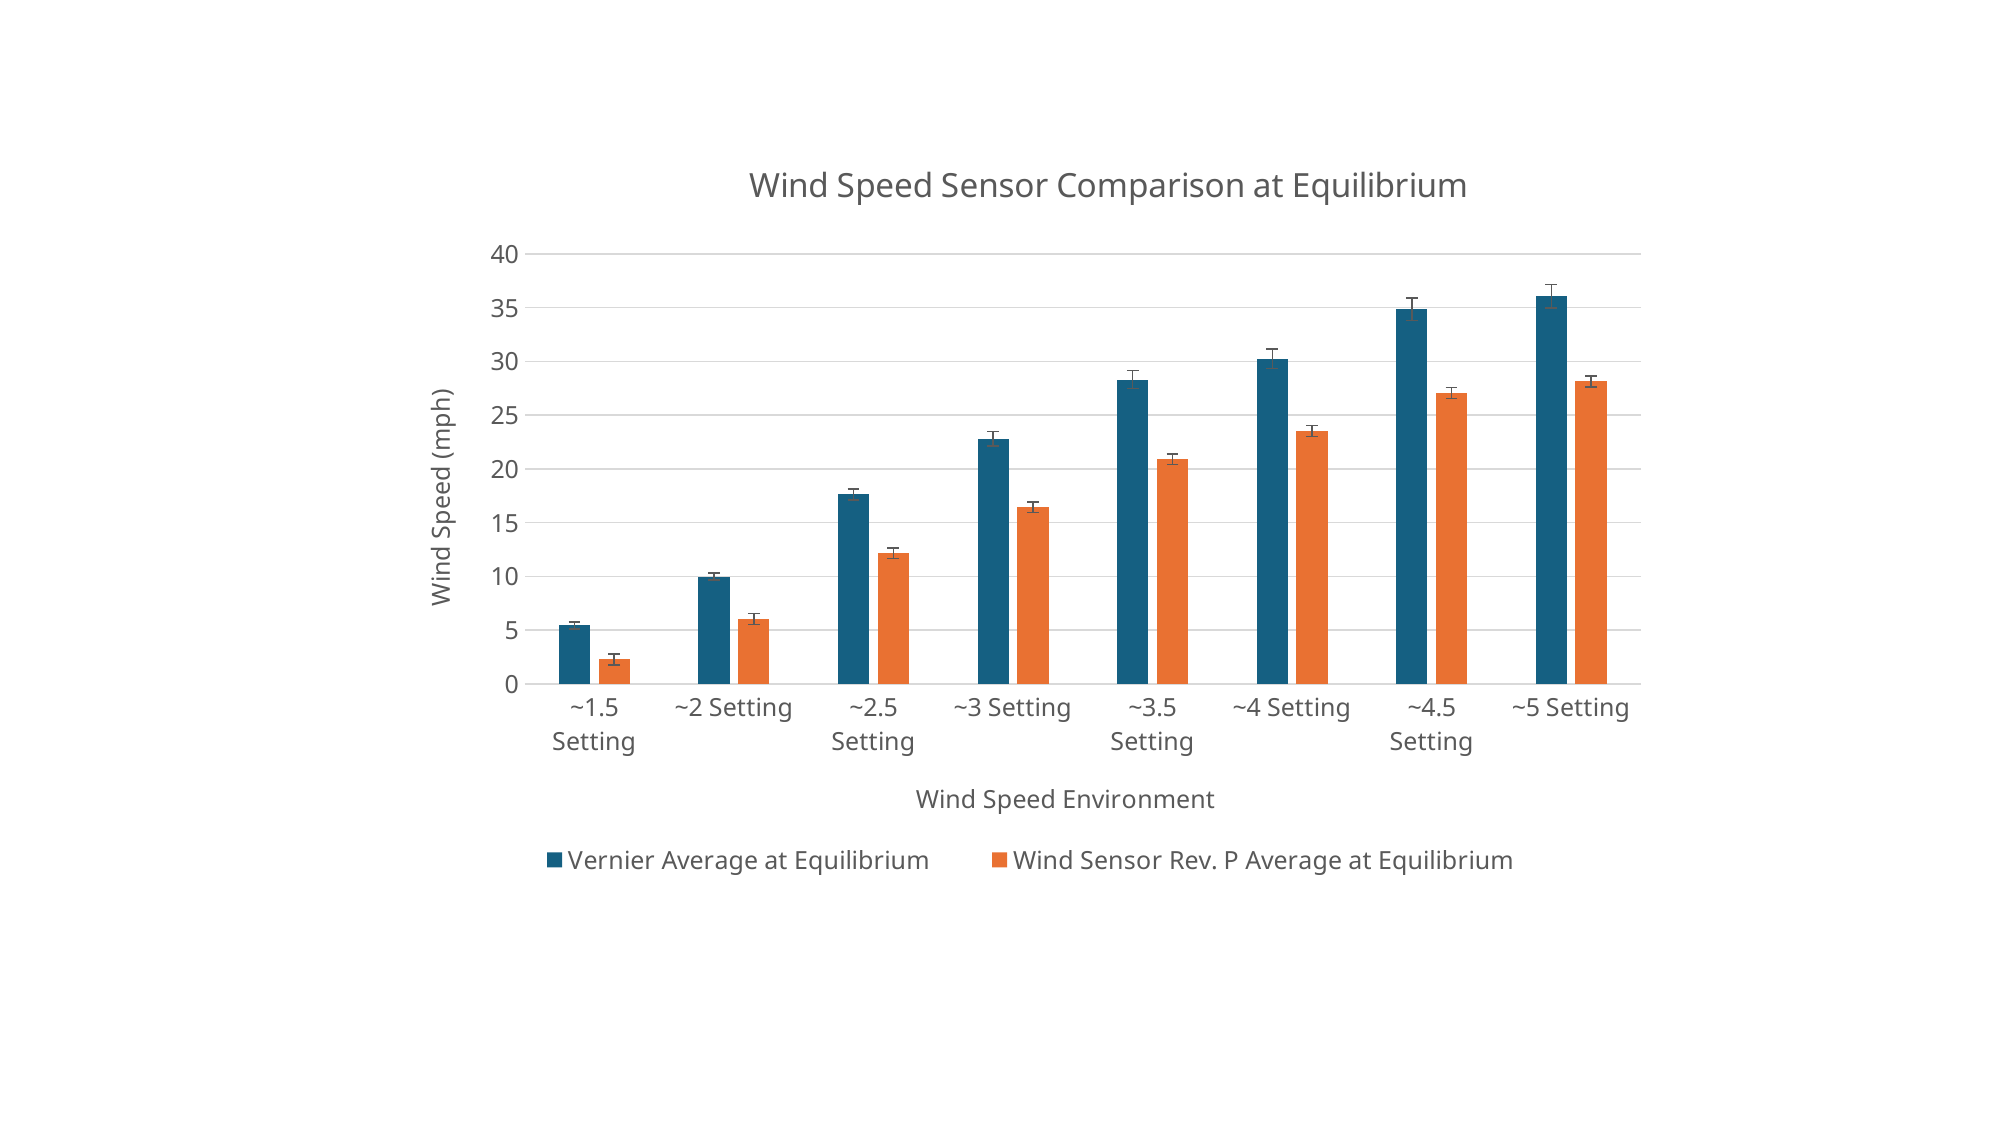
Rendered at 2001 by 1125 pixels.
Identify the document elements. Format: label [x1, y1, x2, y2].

chart [388, 133, 1668, 907]
